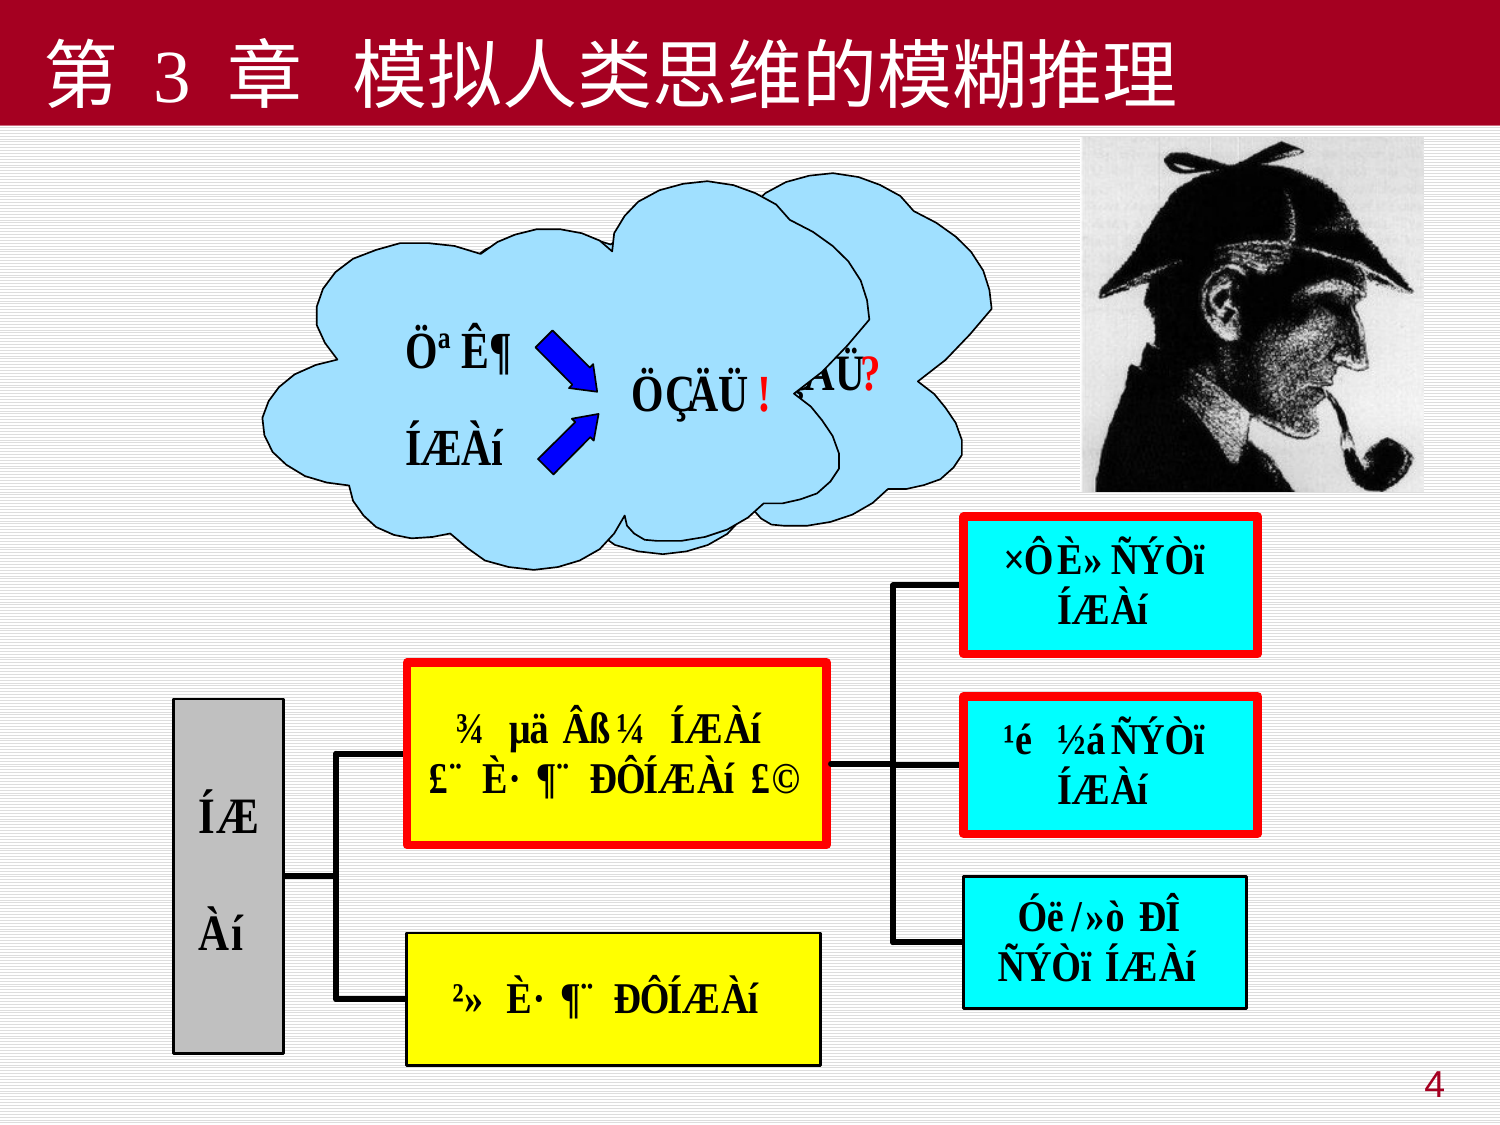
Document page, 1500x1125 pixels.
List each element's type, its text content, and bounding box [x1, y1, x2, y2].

picture [1080, 136, 1424, 492]
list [159, 503, 1273, 1079]
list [388, 164, 1001, 501]
slide_number 4 [1109, 1052, 1461, 1125]
title 第 3 章 模拟人类思维的模糊推理 [0, 0, 1500, 126]
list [253, 172, 879, 579]
